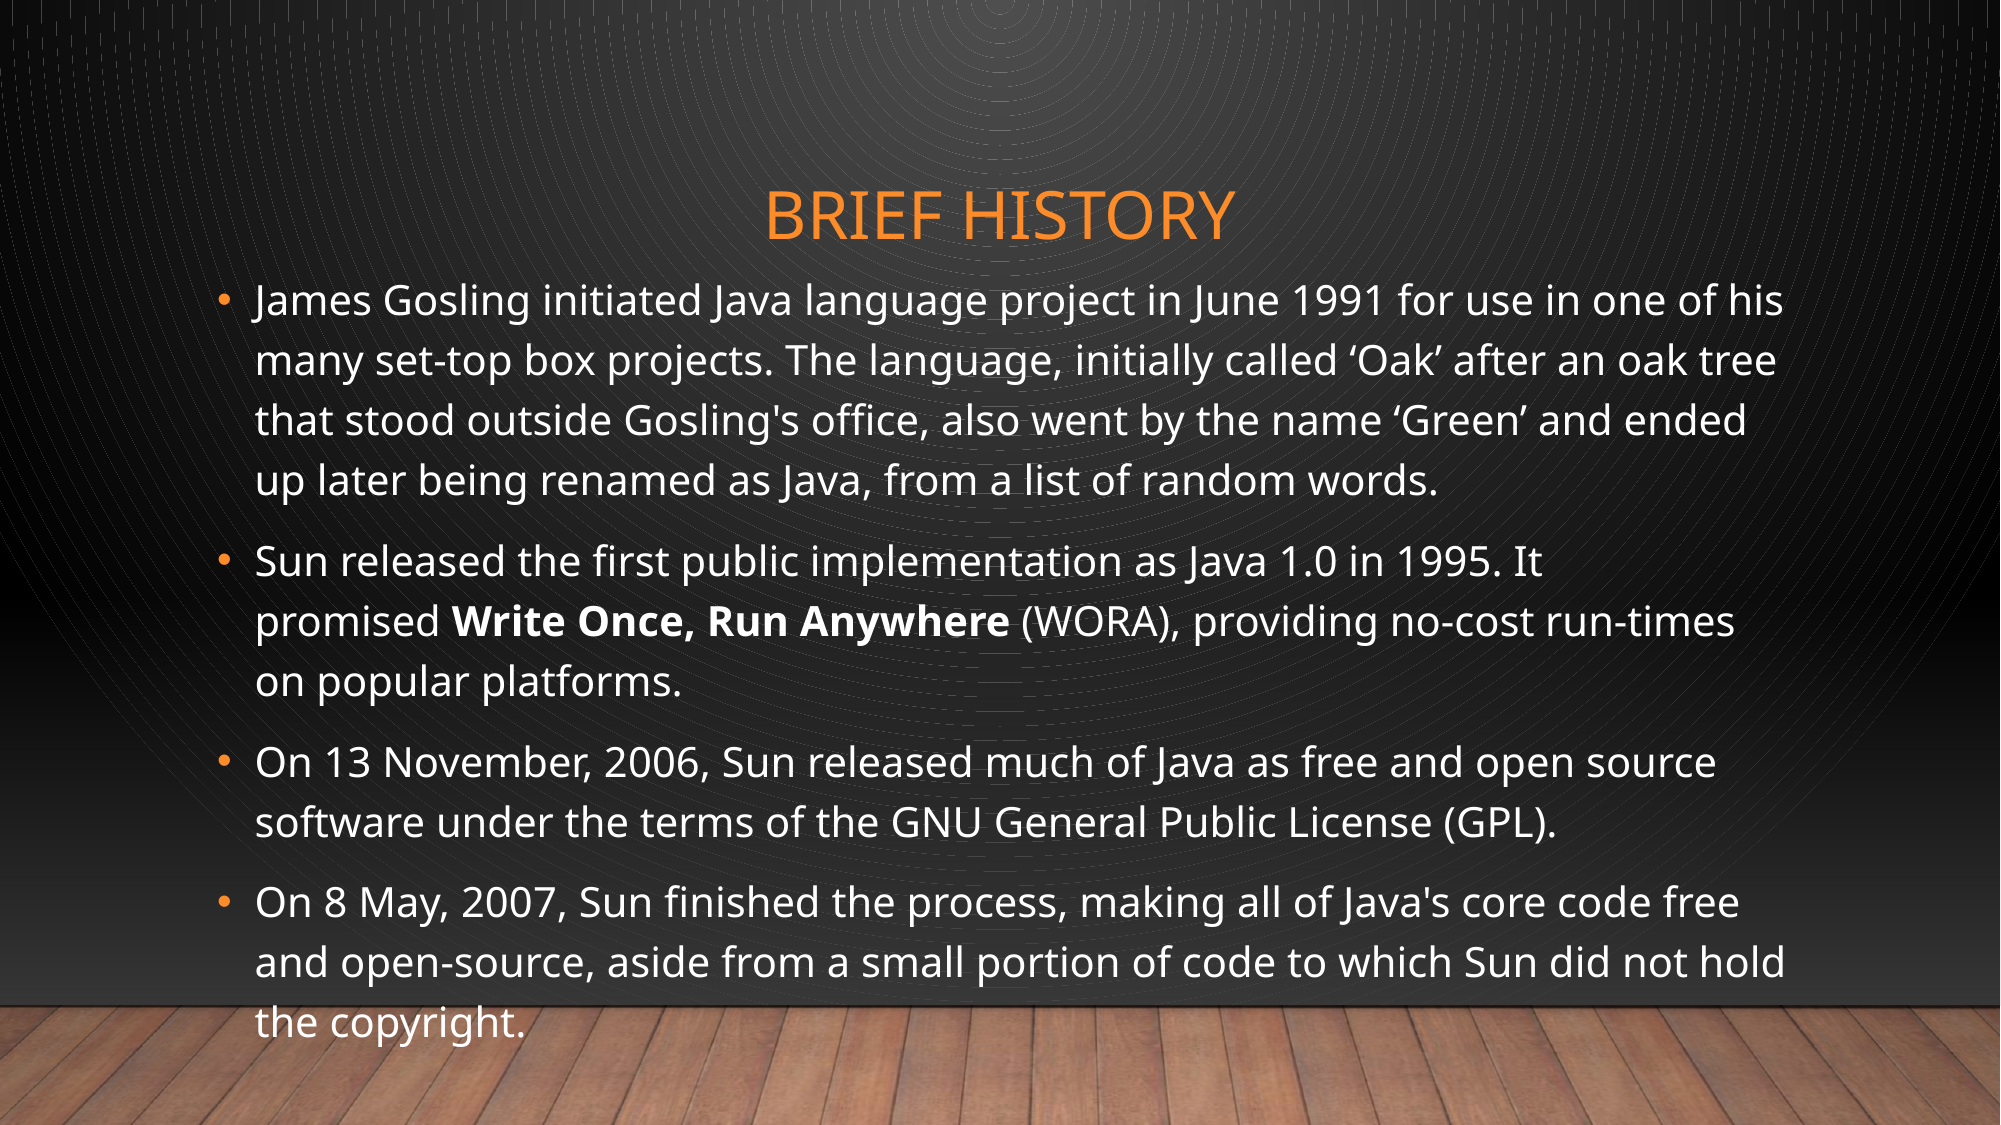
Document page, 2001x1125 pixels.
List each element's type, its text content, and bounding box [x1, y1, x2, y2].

title BRIEF HISTORY [238, 131, 1763, 256]
picture [0, 1005, 2000, 1125]
list James Gosling initiated Java language project in June 1991 for use in one of his many set-top box projects. The language, initially called ‘Oak’ after an oak tree that stood outside Gosling's office, also went by the name ‘Green’ and ended up later being renamed as Java, from a list of random words. Sun released the first public implementation as Java 1.0 in 1995. It promised Write Once, Run Anywhere (WORA), providing no-cost run-times on popular platforms. On 13 November, 2006, Sun released much of Java as free and open source software under the terms of the GNU General Public License (GPL). On 8 May, 2007, Sun finished the process, making all of Java's core code free and open-source, aside from a small portion of code to which Sun did not hold the copyright. [202, 256, 1813, 1057]
